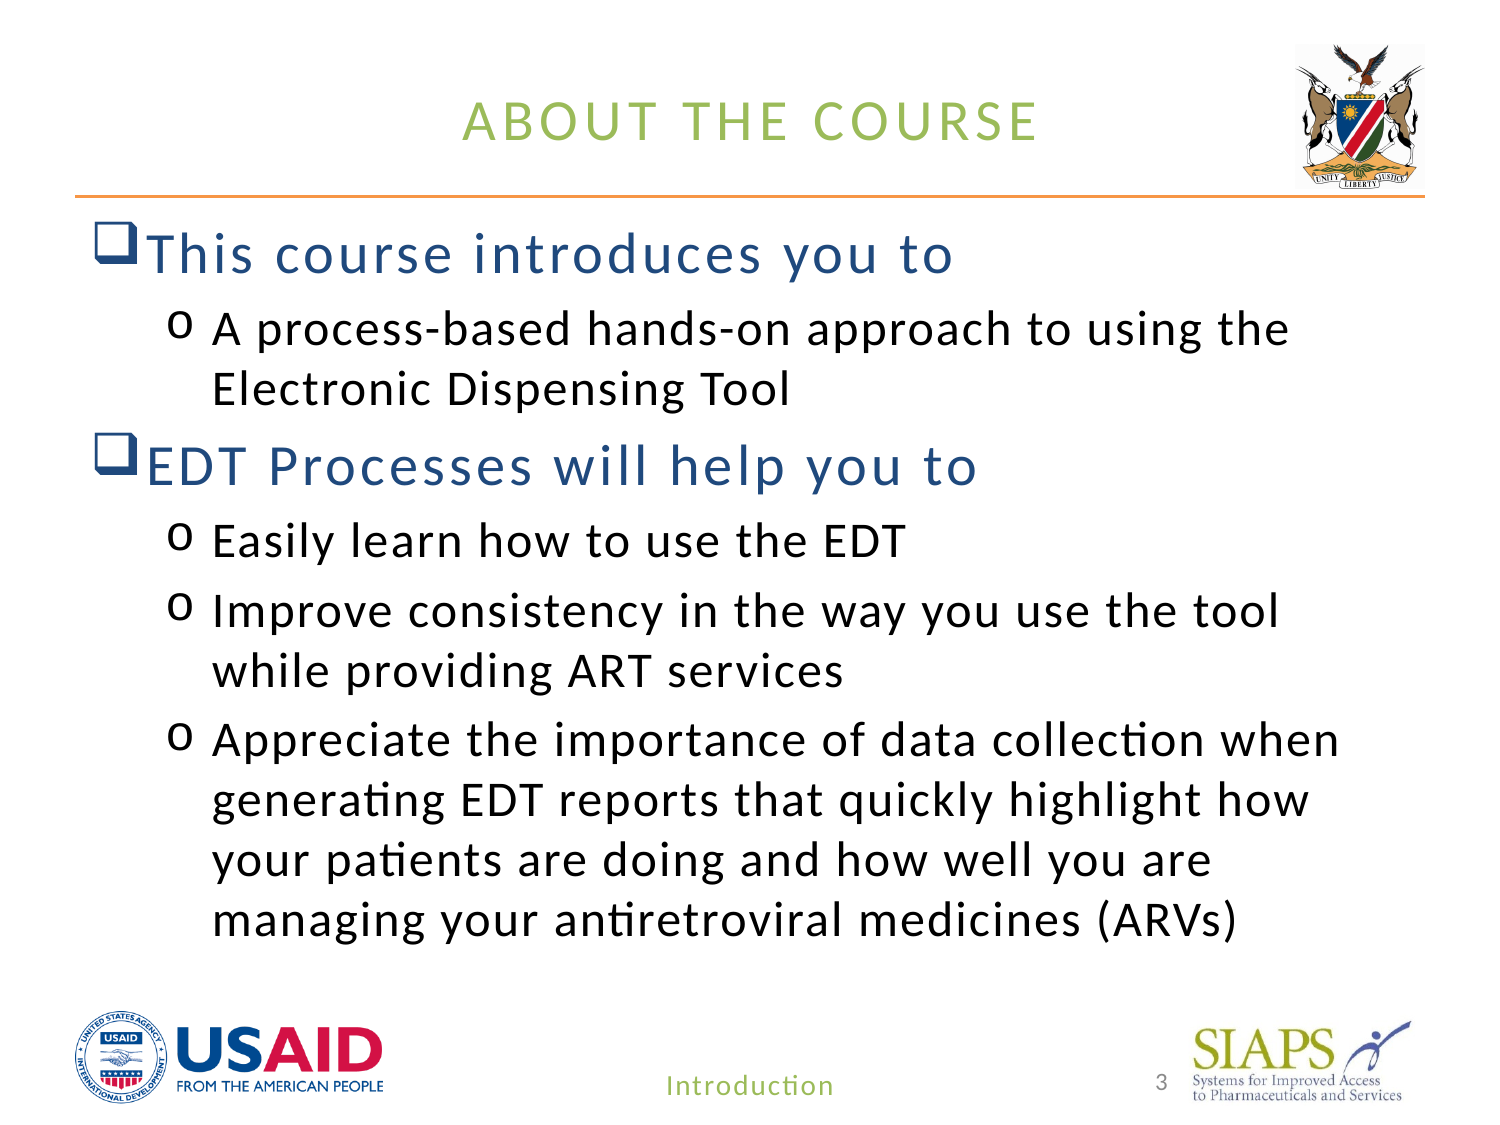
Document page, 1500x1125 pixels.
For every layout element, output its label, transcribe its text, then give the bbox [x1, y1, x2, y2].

list Introduction [75, 1058, 1425, 1106]
title About The Course [75, 45, 1425, 189]
list This course introduces you to A process-based hands-on approach to using the Electronic Dispensing Tool EDT Processes will help you to Easily learn how to use the EDT Improve consistency in the way you use the tool while providing ART services Appreciate the importance of data collection when generating EDT reports that quickly highlight how your patients are doing and how well you are managing your antiretroviral medicines (ARVs) [75, 208, 1425, 1005]
picture [1188, 1011, 1425, 1058]
picture [75, 1011, 383, 1058]
